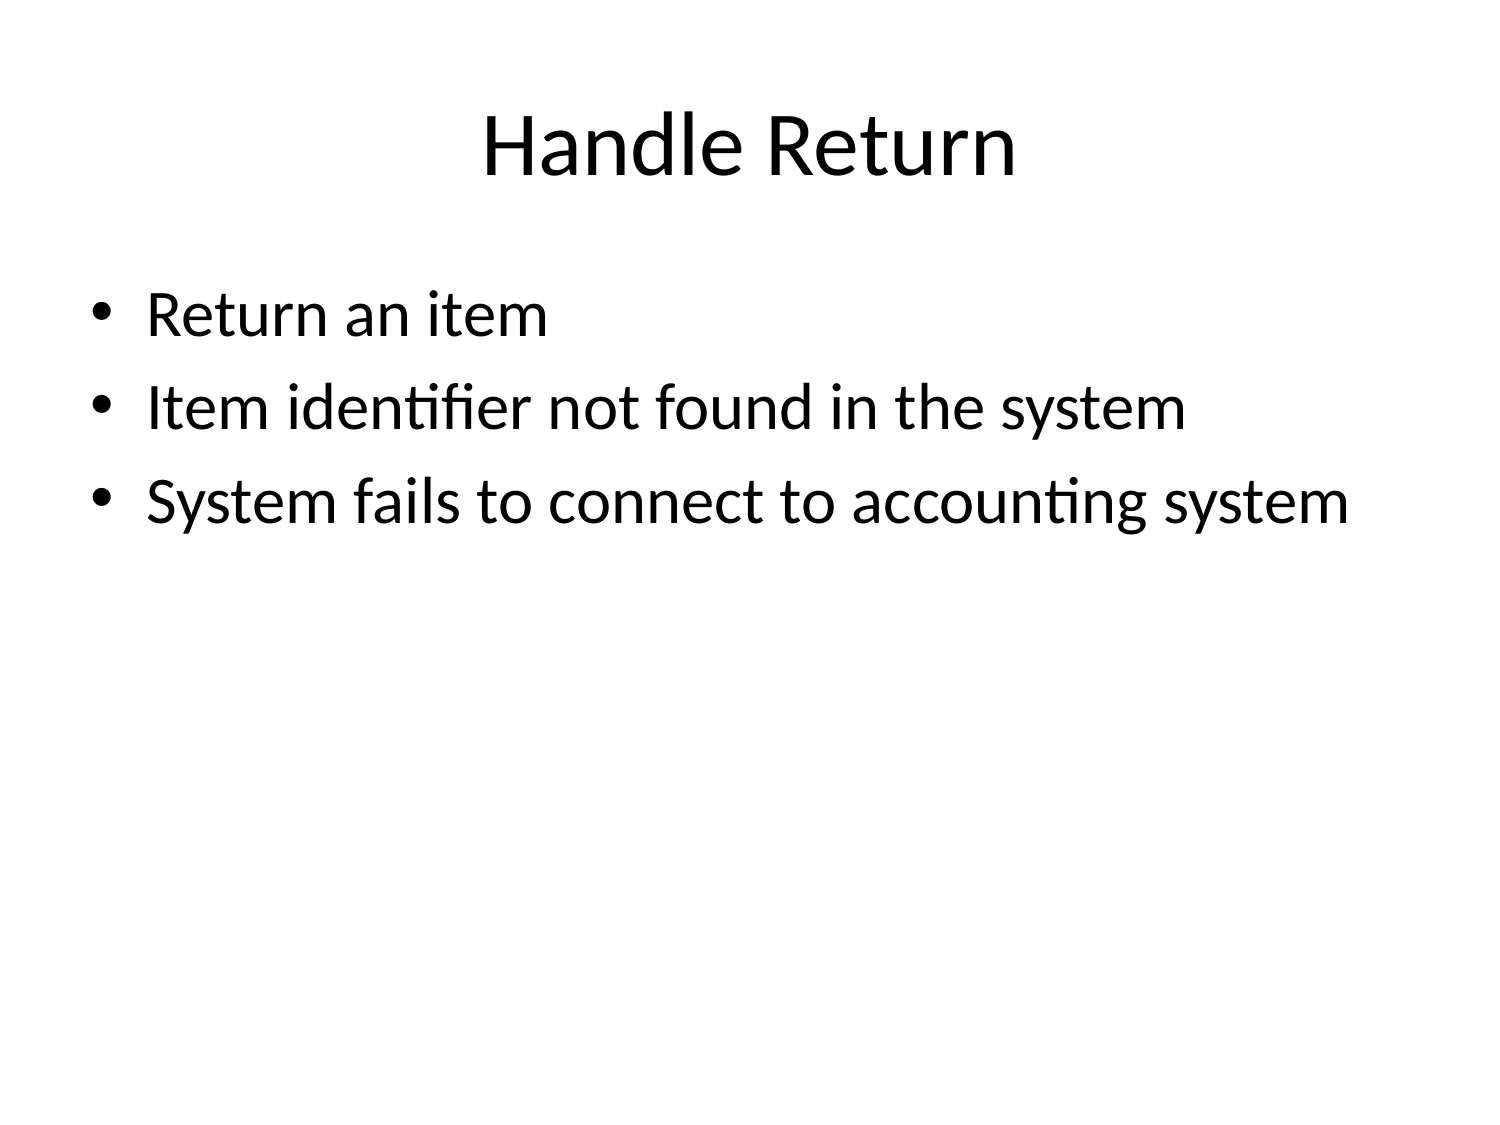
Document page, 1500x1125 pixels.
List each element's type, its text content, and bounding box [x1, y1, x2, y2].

list Return an item Item identifier not found in the system System fails to connect to accounting system [75, 262, 1425, 1005]
title Handle Return [75, 45, 1425, 233]
